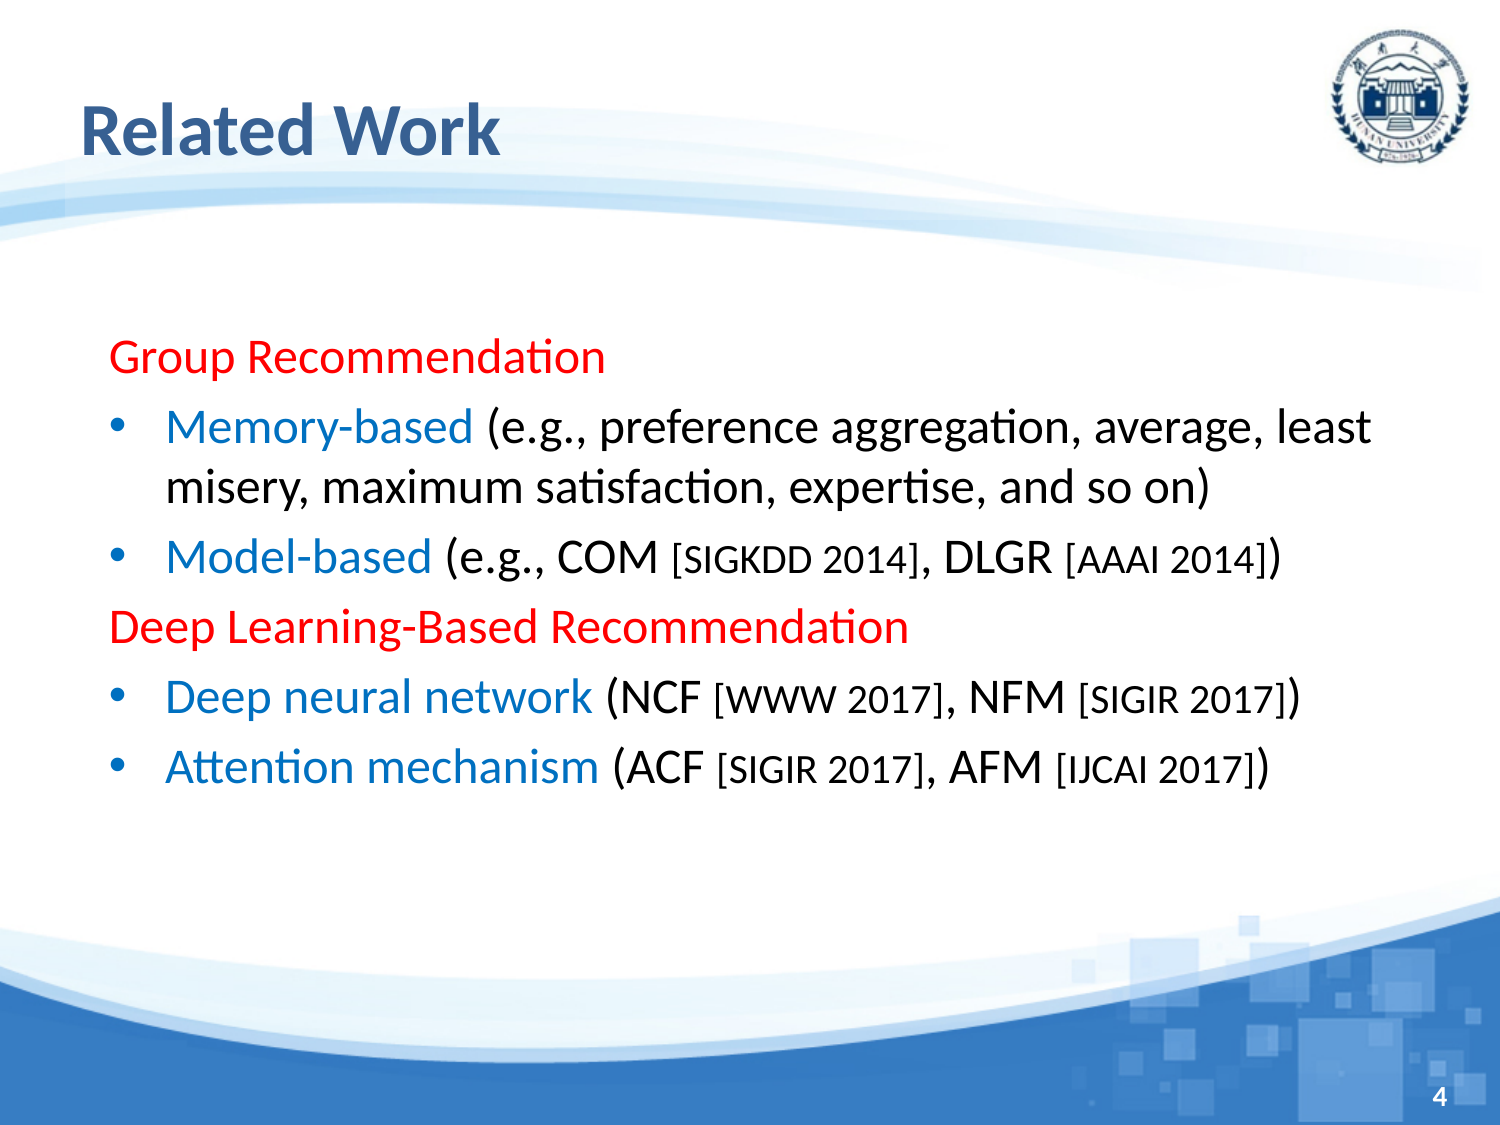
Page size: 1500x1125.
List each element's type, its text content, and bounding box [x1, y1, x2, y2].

slide_number 4 [1112, 1065, 1463, 1125]
title Related Work [64, 30, 1134, 220]
picture [0, 0, 1500, 1125]
list Group Recommendation Memory-based (e.g., preference aggregation, average, least misery, maximum satisfaction, expertise, and so on) Model-based (e.g., COM [SIGKDD 2014], DLGR [AAAI 2014]) Deep Learning-Based Recommendation Deep neural network (NCF [WWW 2017], NFM [SIGIR 2017]) Attention mechanism (ACF [SIGIR 2017], AFM [IJCAI 2017]) [93, 316, 1430, 832]
